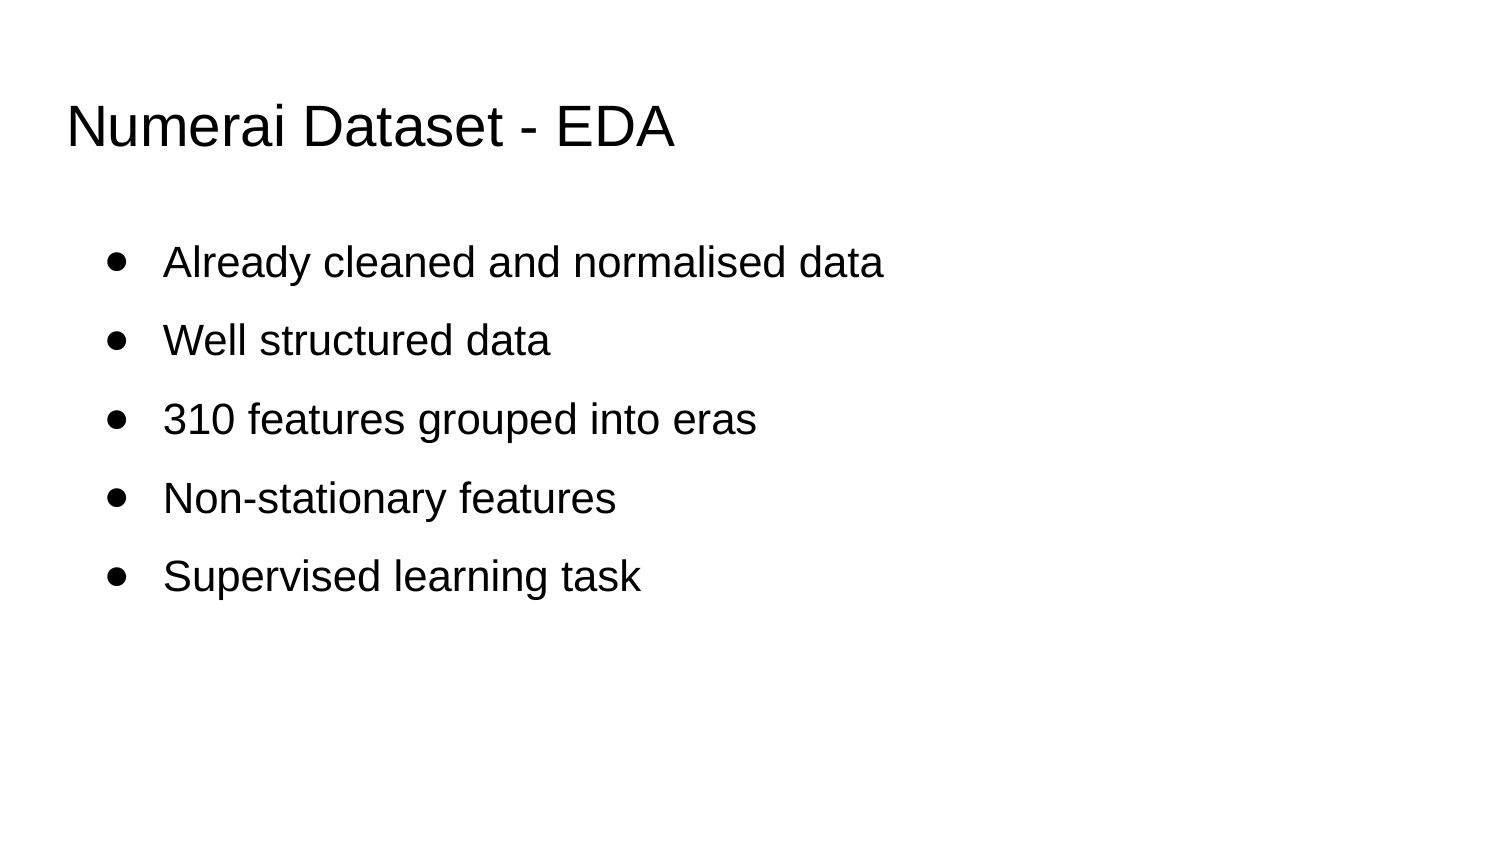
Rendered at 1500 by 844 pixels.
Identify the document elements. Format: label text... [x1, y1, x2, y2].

title Numerai Dataset - EDA [51, 72, 1449, 167]
text_box Already cleaned and normalised data Well structured data 310 features grouped into eras Non-stationary features Supervised learning task [72, 192, 977, 595]
